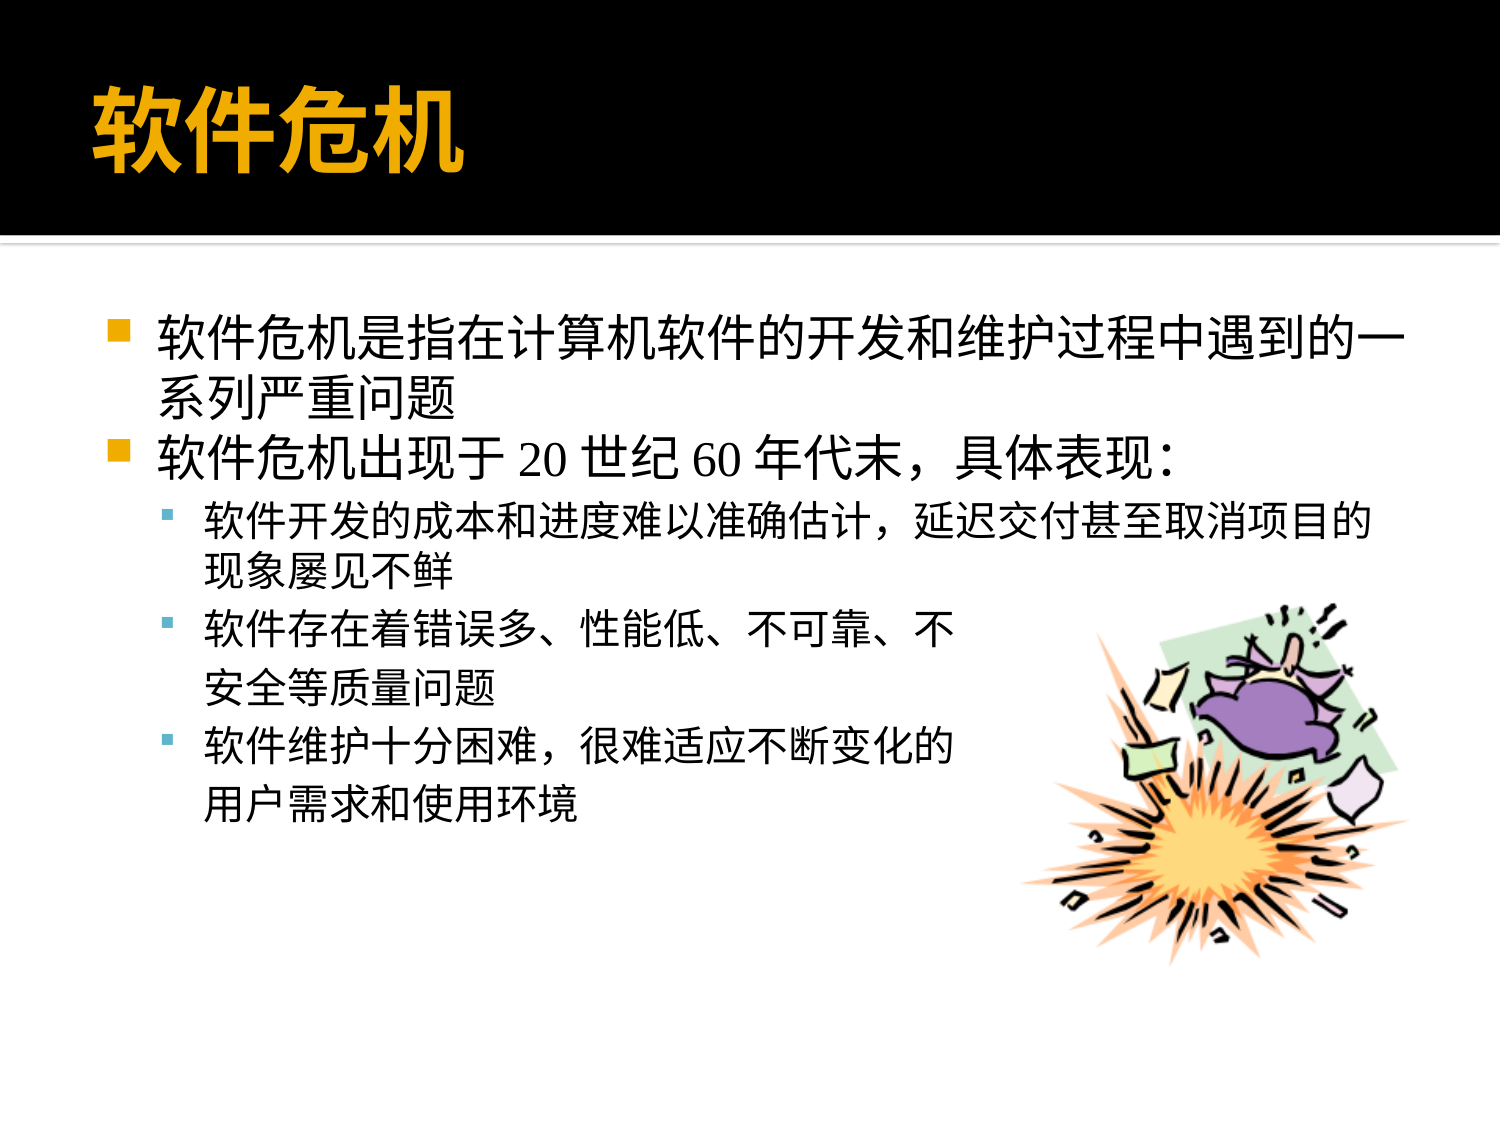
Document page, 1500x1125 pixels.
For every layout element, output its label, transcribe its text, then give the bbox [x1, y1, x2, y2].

title 软件危机 [75, 25, 1425, 231]
picture [1019, 574, 1431, 987]
list 软件危机是指在计算机软件的开发和维护过程中遇到的一系列严重问题 软件危机出现于20世纪60年代末，具体表现： 软件开发的成本和进度难以准确估计，延迟交付甚至取消项目的现象屡见不鲜 软件存在着错误多、性能低、不可靠、不 安全等质量问题 软件维护十分困难，很难适应不断变化的 用户需求和使用环境 [75, 291, 1425, 1050]
